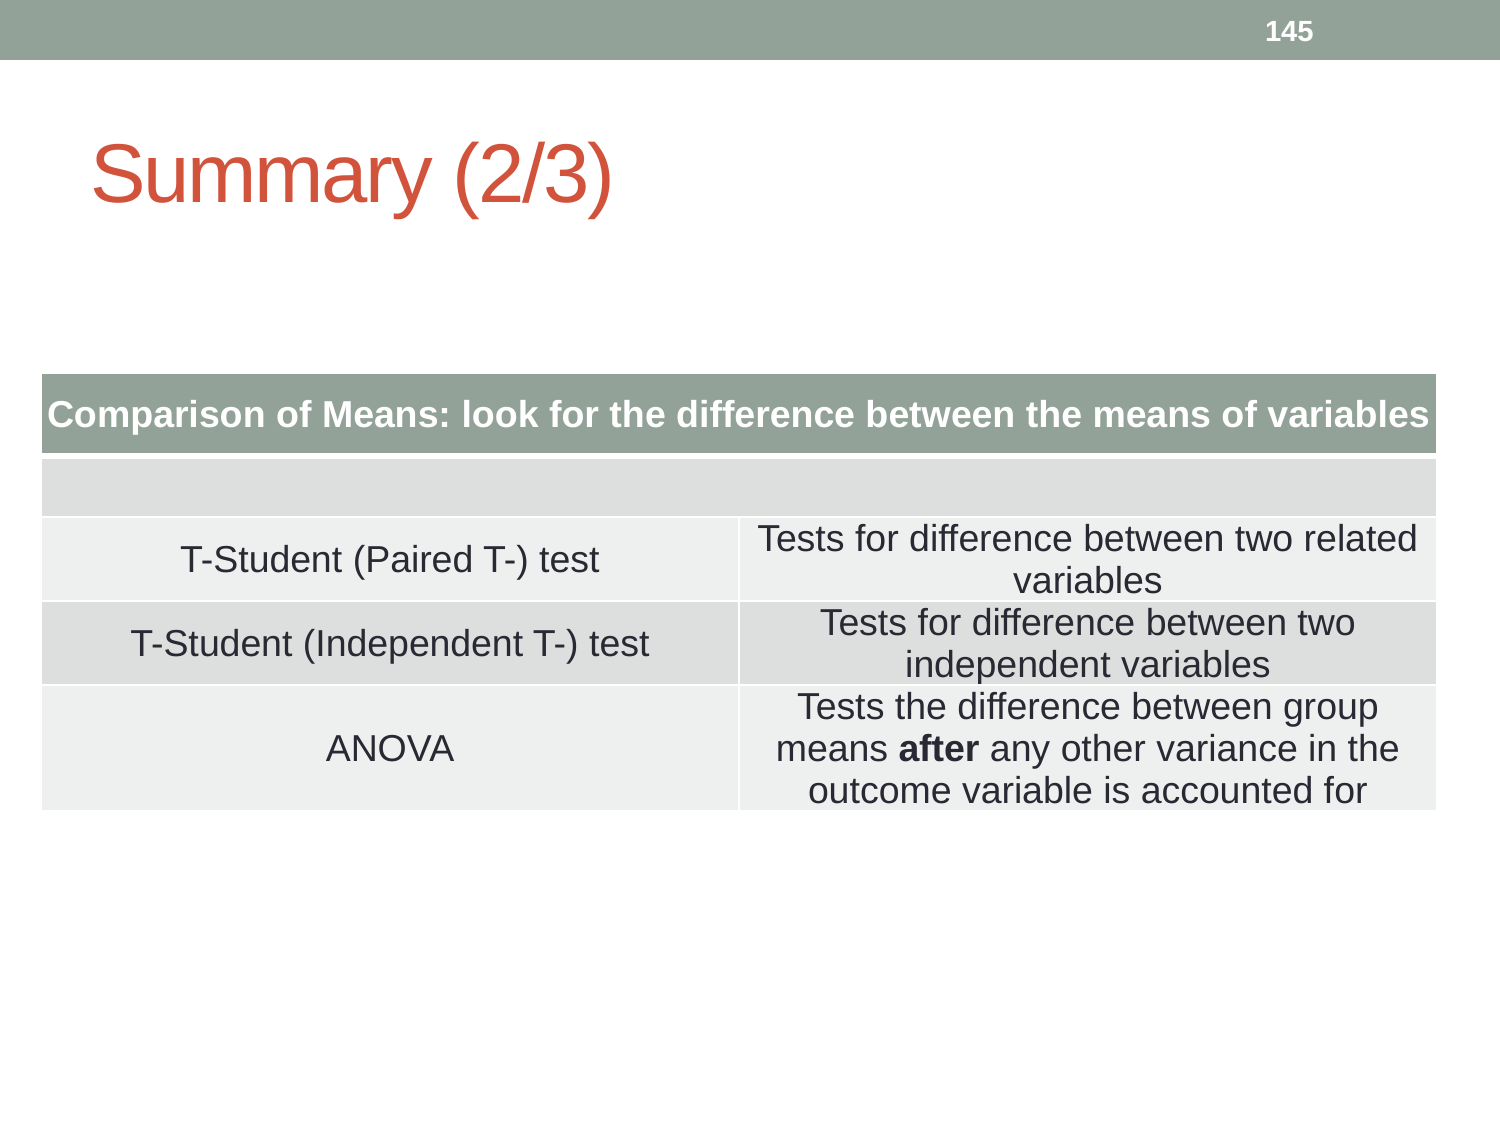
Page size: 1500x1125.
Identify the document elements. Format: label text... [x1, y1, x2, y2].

slide_number 145 [1250, 3, 1425, 57]
title Summary (2/3) [75, 87, 1425, 250]
table_cell Tests for difference between two related variables [740, 518, 1436, 600]
table_header Comparison of Means: look for the difference between the means of variables [42, 374, 1436, 453]
table_cell Tests the difference between group means after any other variance in the outcome variable is accounted for [740, 686, 1436, 810]
table_cell [42, 459, 1436, 516]
table_cell Tests for difference between two independent variables [740, 602, 1436, 684]
table_cell T-Student (Paired T-) test [42, 518, 738, 600]
table_cell T-Student (Independent T-) test [42, 602, 738, 684]
table_cell ANOVA [42, 686, 738, 810]
